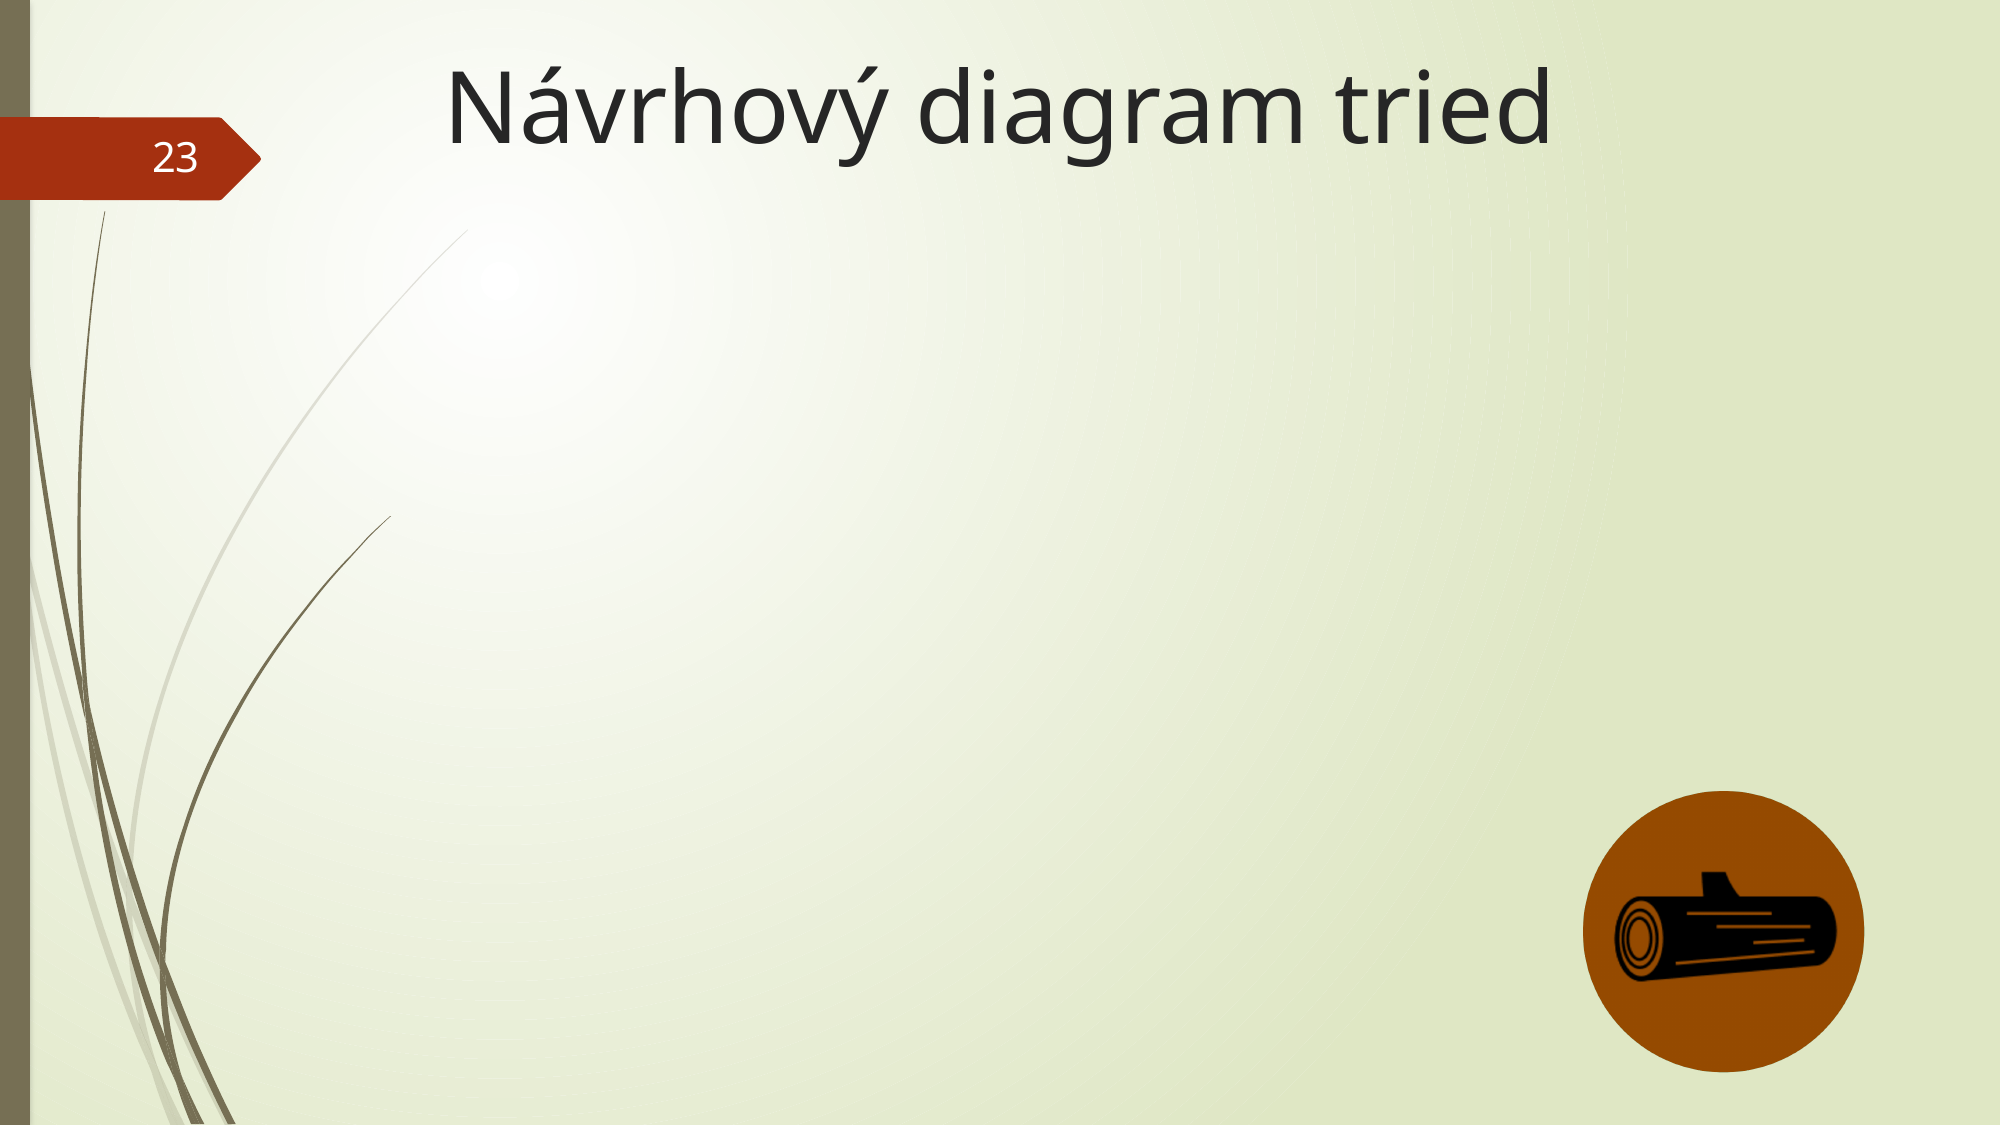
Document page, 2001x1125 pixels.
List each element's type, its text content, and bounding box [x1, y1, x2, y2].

slide_number 23 [87, 129, 216, 190]
picture [1559, 767, 1888, 1096]
title Návrhový diagram tried [98, 35, 1902, 247]
